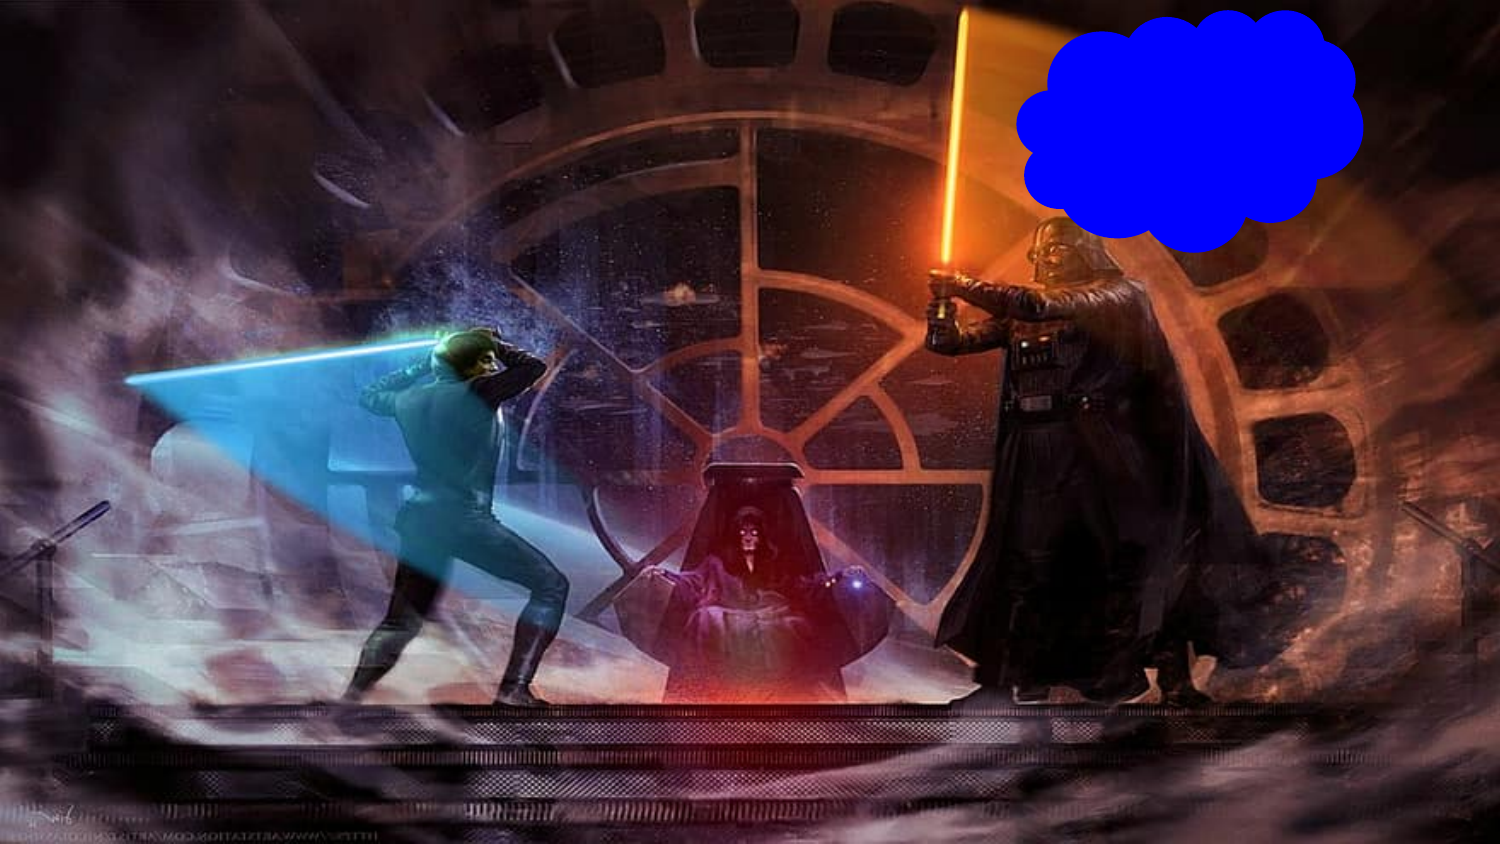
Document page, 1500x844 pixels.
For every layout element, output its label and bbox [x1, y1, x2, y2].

picture [0, 0, 1500, 844]
text_box [1017, 10, 1363, 252]
